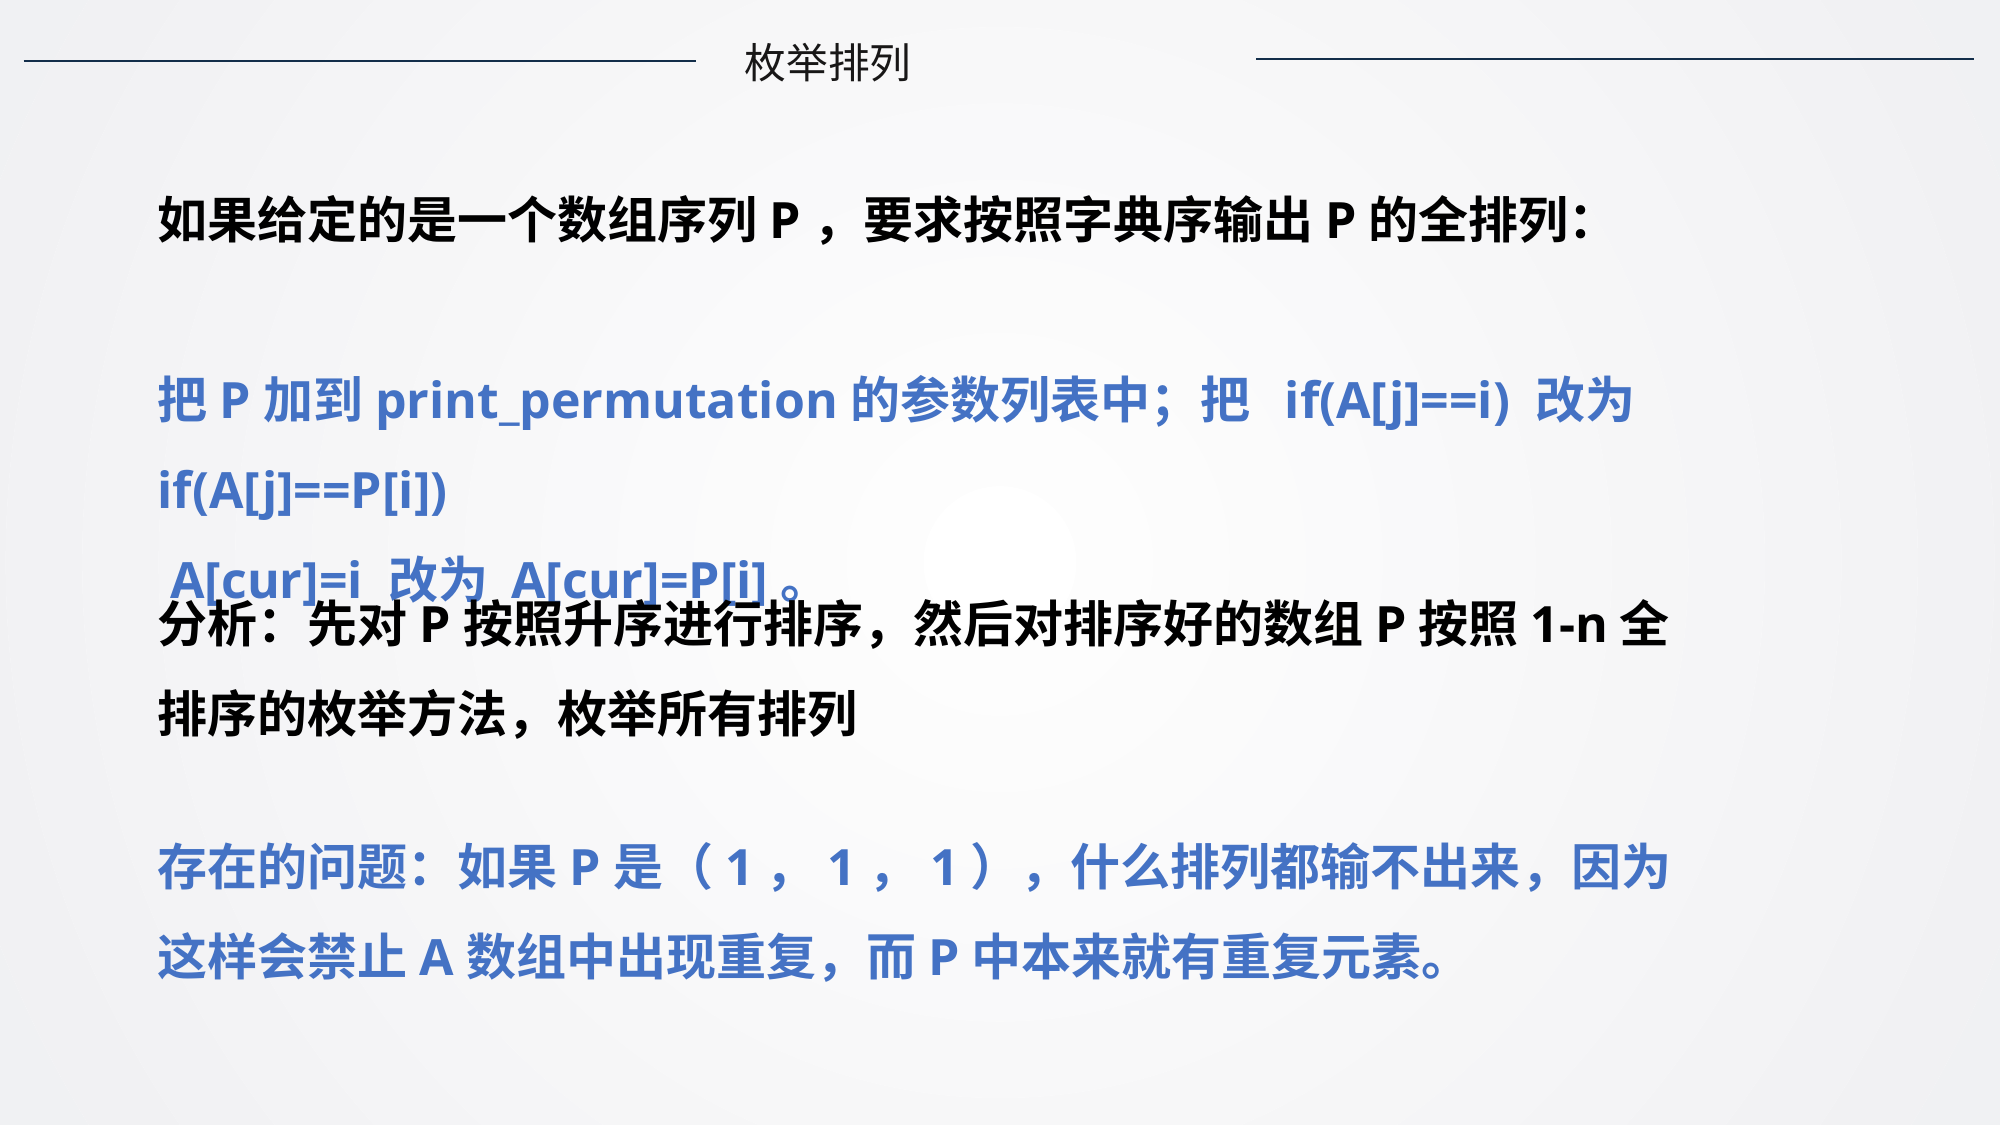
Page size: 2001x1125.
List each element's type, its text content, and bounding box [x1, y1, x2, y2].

text_box 如果给定的是一个数组序列P，要求按照字典序输出P的全排列： 把P加到print_permutation的参数列表中；把 if(A[j]==i) 改为 if(A[j]==P[i]) A[cur]=i 改为 A[cur]=P[i]。 [142, 151, 1868, 820]
text_box 存在的问题：如果P是（1，1，1），什么排列都输不出来，因为这样会禁止A数组中出现重复，而P中本来就有重复元素。 [142, 797, 1730, 1026]
text_box 分析：先对P按照升序进行排序，然后对排序好的数组P按照1-n全排序的枚举方法，枚举所有排列 [142, 555, 1730, 797]
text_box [23, 36, 1974, 88]
